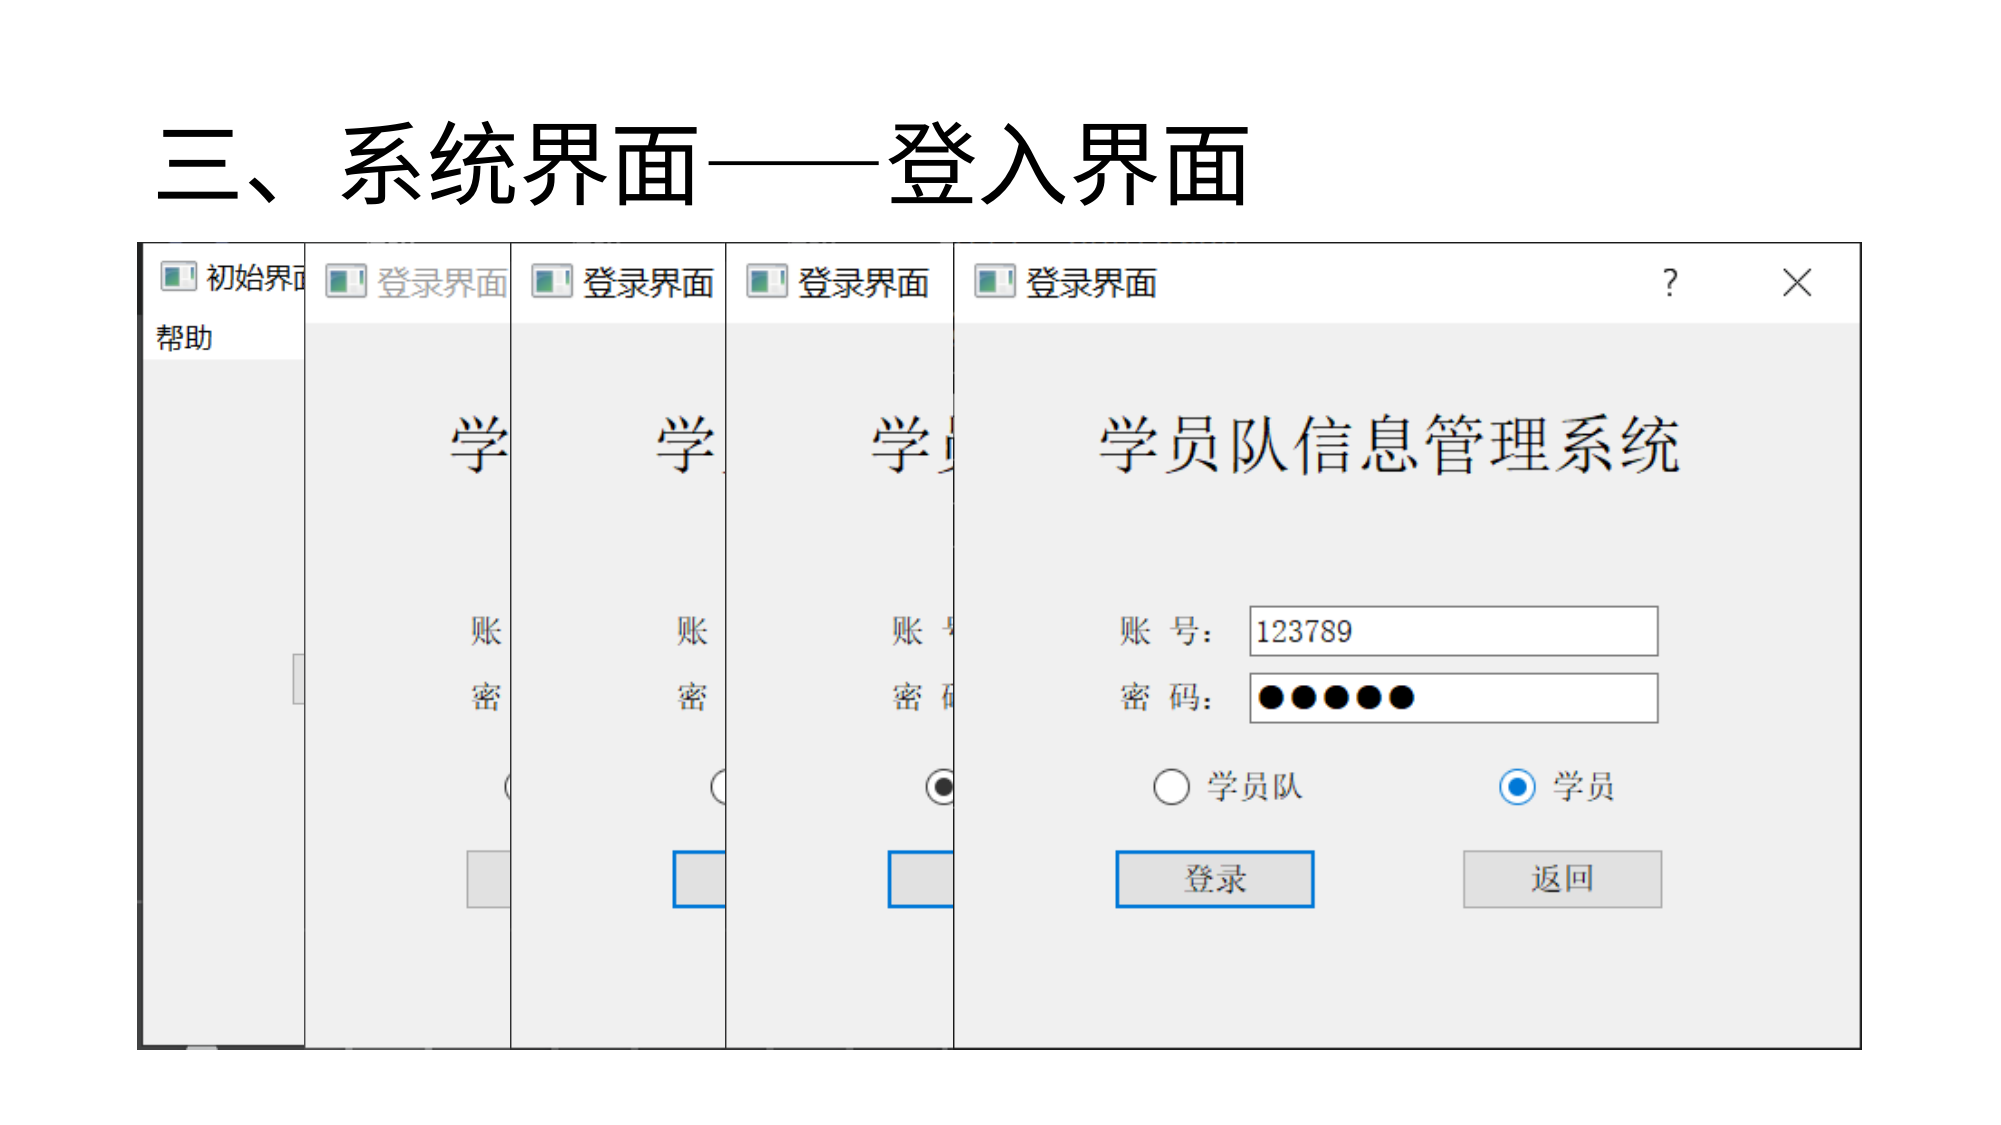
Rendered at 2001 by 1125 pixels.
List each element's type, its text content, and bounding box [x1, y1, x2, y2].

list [137, 242, 304, 1050]
picture [304, 242, 1862, 1050]
title 三、系统界面——登入界面 [137, 59, 1863, 278]
